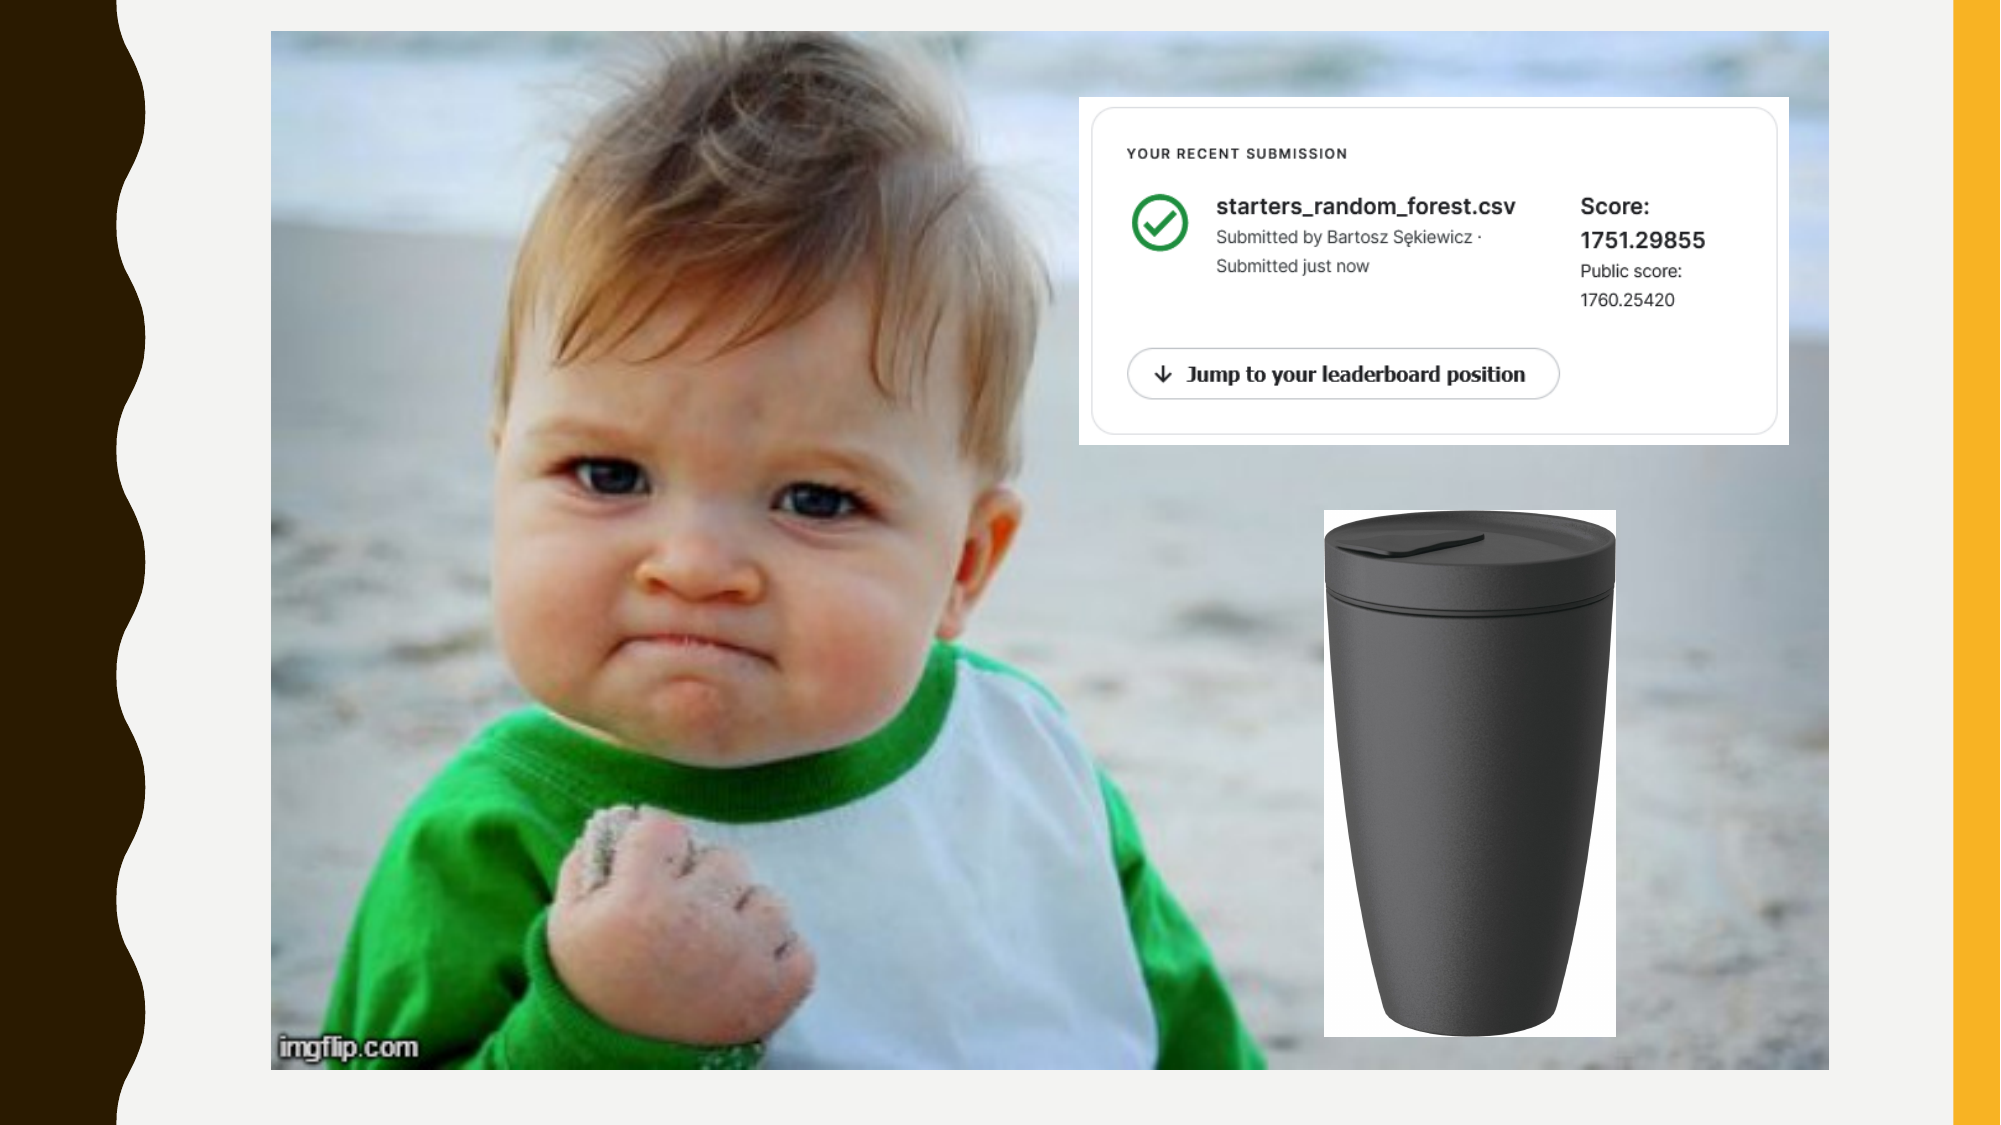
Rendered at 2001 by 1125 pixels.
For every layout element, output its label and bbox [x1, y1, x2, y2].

picture [271, 31, 1829, 1070]
